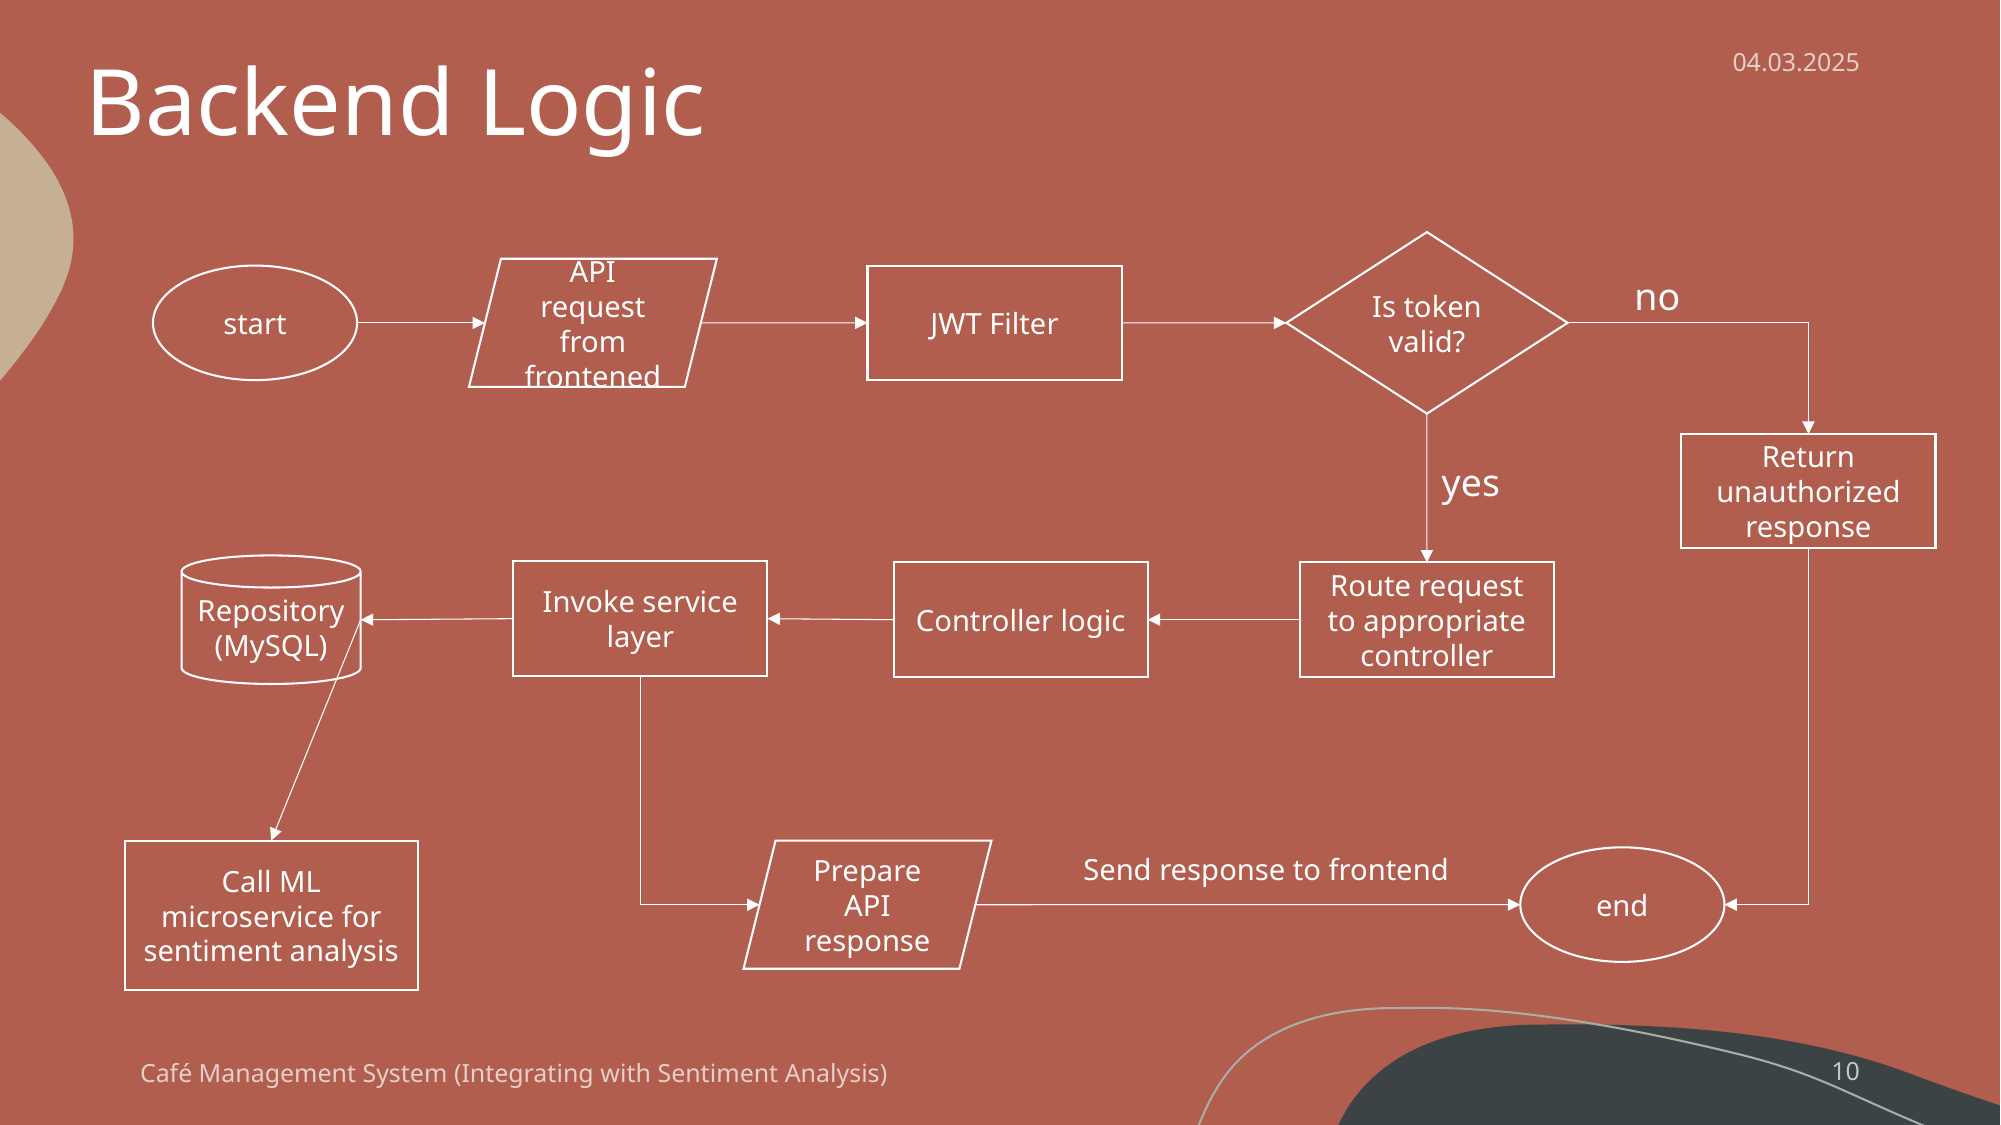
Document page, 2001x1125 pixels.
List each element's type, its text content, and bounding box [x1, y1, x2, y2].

text_box API request from frontened [467, 257, 719, 388]
title Backend Logic [70, 0, 1821, 232]
text_box Call ML microservice for sentiment analysis [124, 840, 419, 991]
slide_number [1540, 31, 1875, 92]
text_box Prepare API response [742, 839, 993, 970]
slide_number 10 [1625, 1042, 1875, 1103]
text_box Repository (MySQL) [180, 554, 362, 686]
text_box end [1519, 846, 1726, 963]
text_box Is token valid? [1285, 230, 1569, 415]
text_box yes [1427, 452, 1586, 512]
text_box Send response to frontend [1068, 844, 1493, 894]
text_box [1588, 684, 1945, 769]
text_box start [151, 264, 359, 382]
text_box JWT Filter [866, 265, 1123, 381]
text_box Return unauthorized response [1680, 433, 1937, 549]
text_box Invoke service layer [512, 560, 768, 677]
text_box Controller logic [893, 561, 1149, 678]
footer Café Management System (Integrating with Sentiment Analysis) [125, 1042, 1210, 1103]
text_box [1567, 322, 1809, 434]
text_box no [1619, 265, 1778, 322]
text_box Route request to appropriate controller [1299, 561, 1555, 678]
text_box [585, 730, 815, 850]
